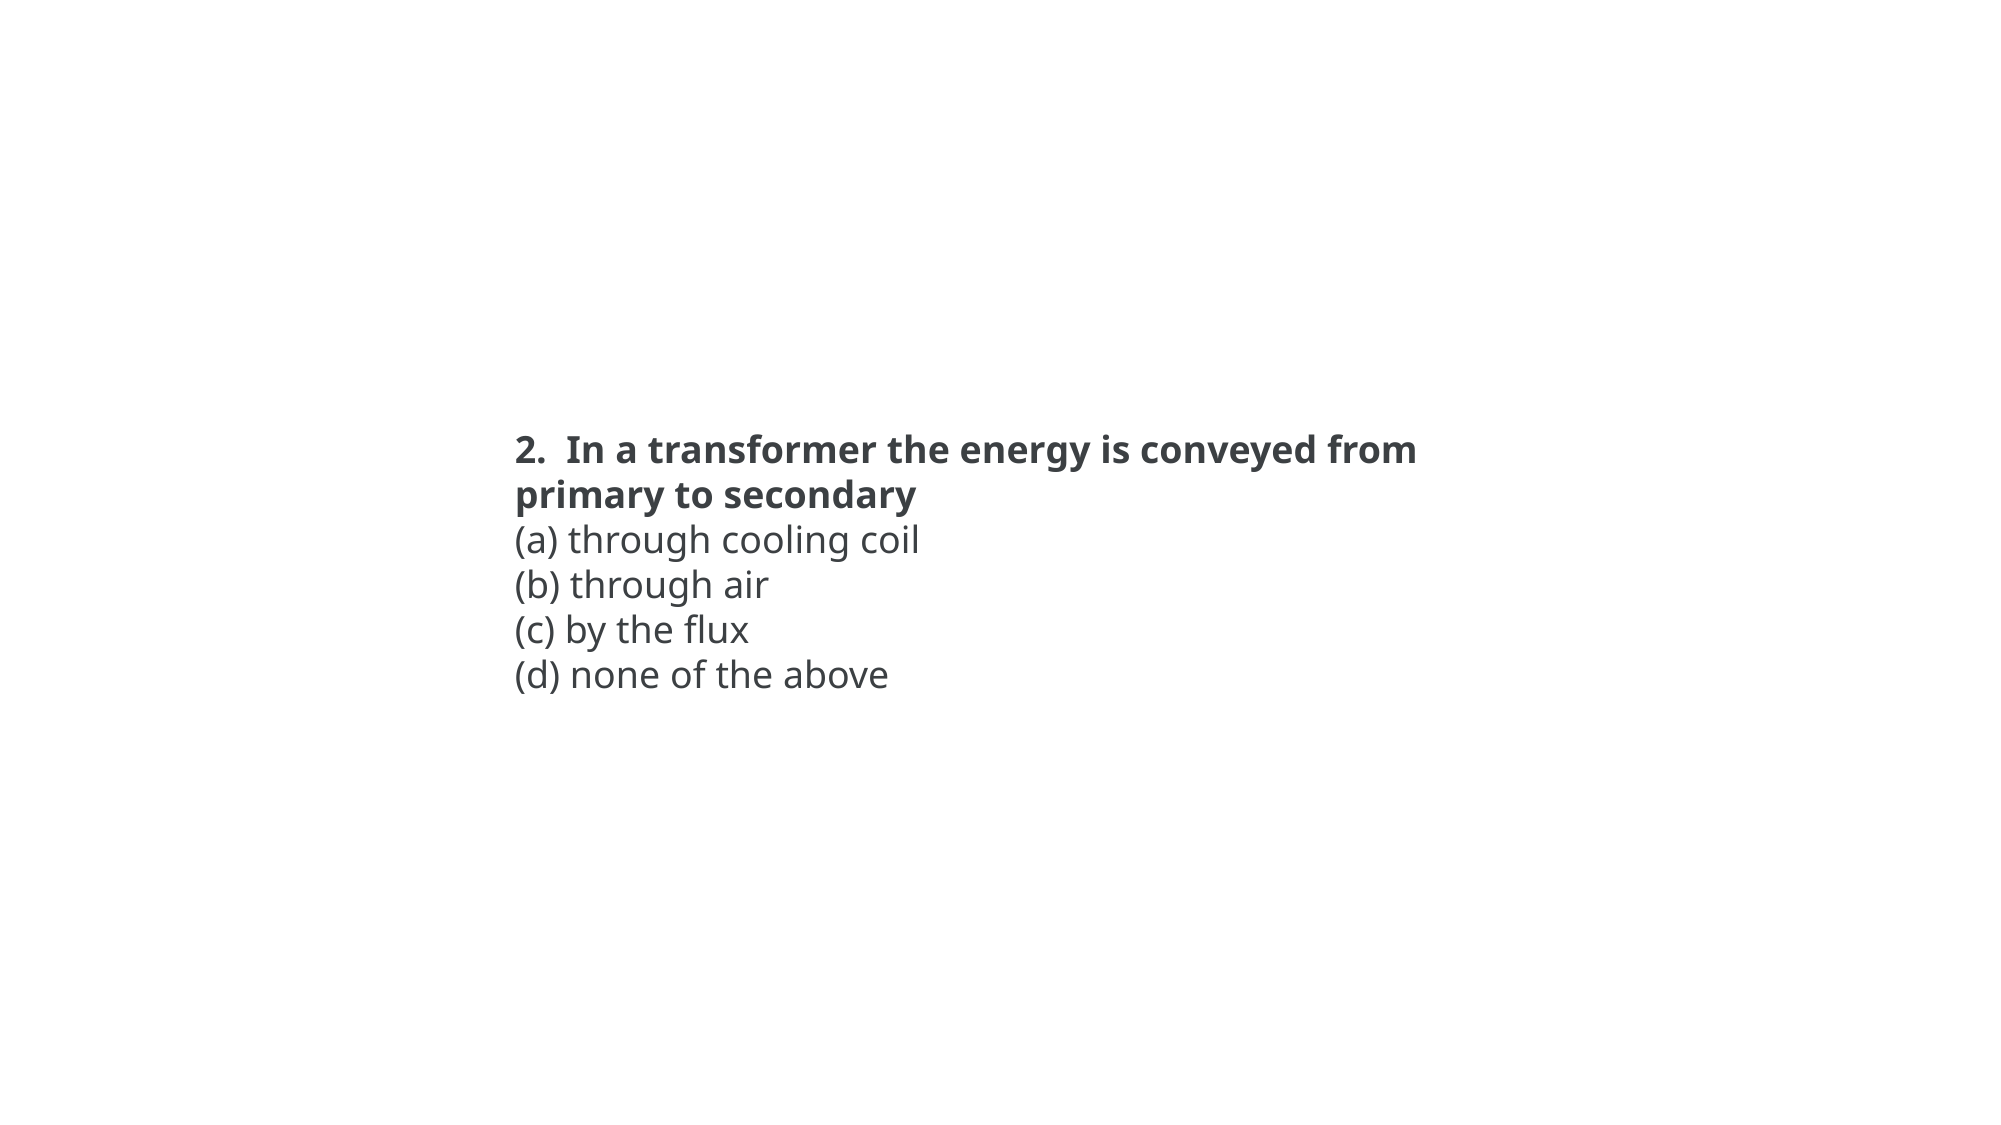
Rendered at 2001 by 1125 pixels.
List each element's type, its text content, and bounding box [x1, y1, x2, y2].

text_box 2. In a transformer the energy is conveyed from primary to secondary (a) through cooling coil (b) through air (c) by the flux (d) none of the above [500, 418, 1500, 704]
